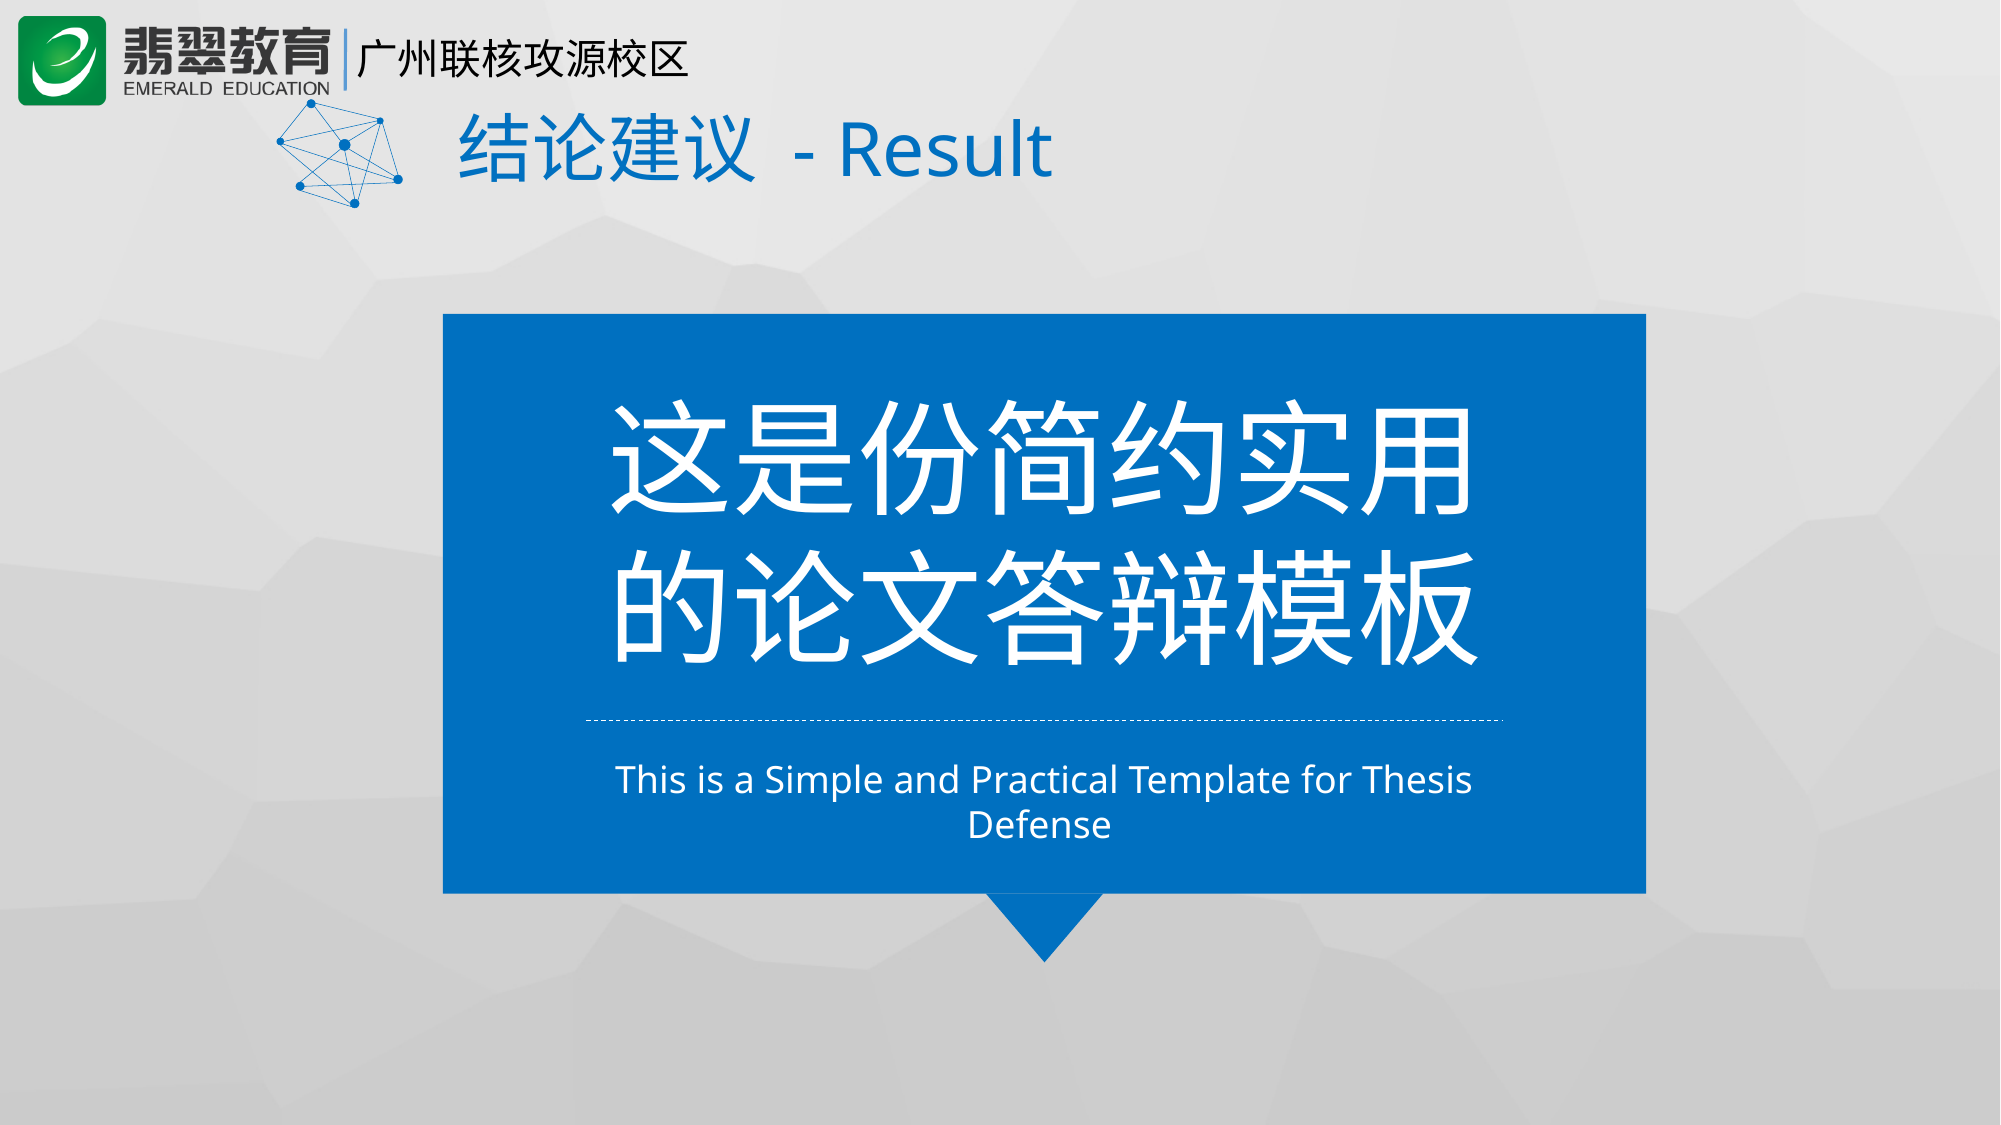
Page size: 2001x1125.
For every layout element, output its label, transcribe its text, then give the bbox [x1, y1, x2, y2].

picture [0, 0, 2001, 1125]
title 结论建议 - Result [442, 87, 1633, 217]
text_box 广州联核攻源校区 [341, 25, 708, 91]
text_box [442, 313, 1647, 963]
